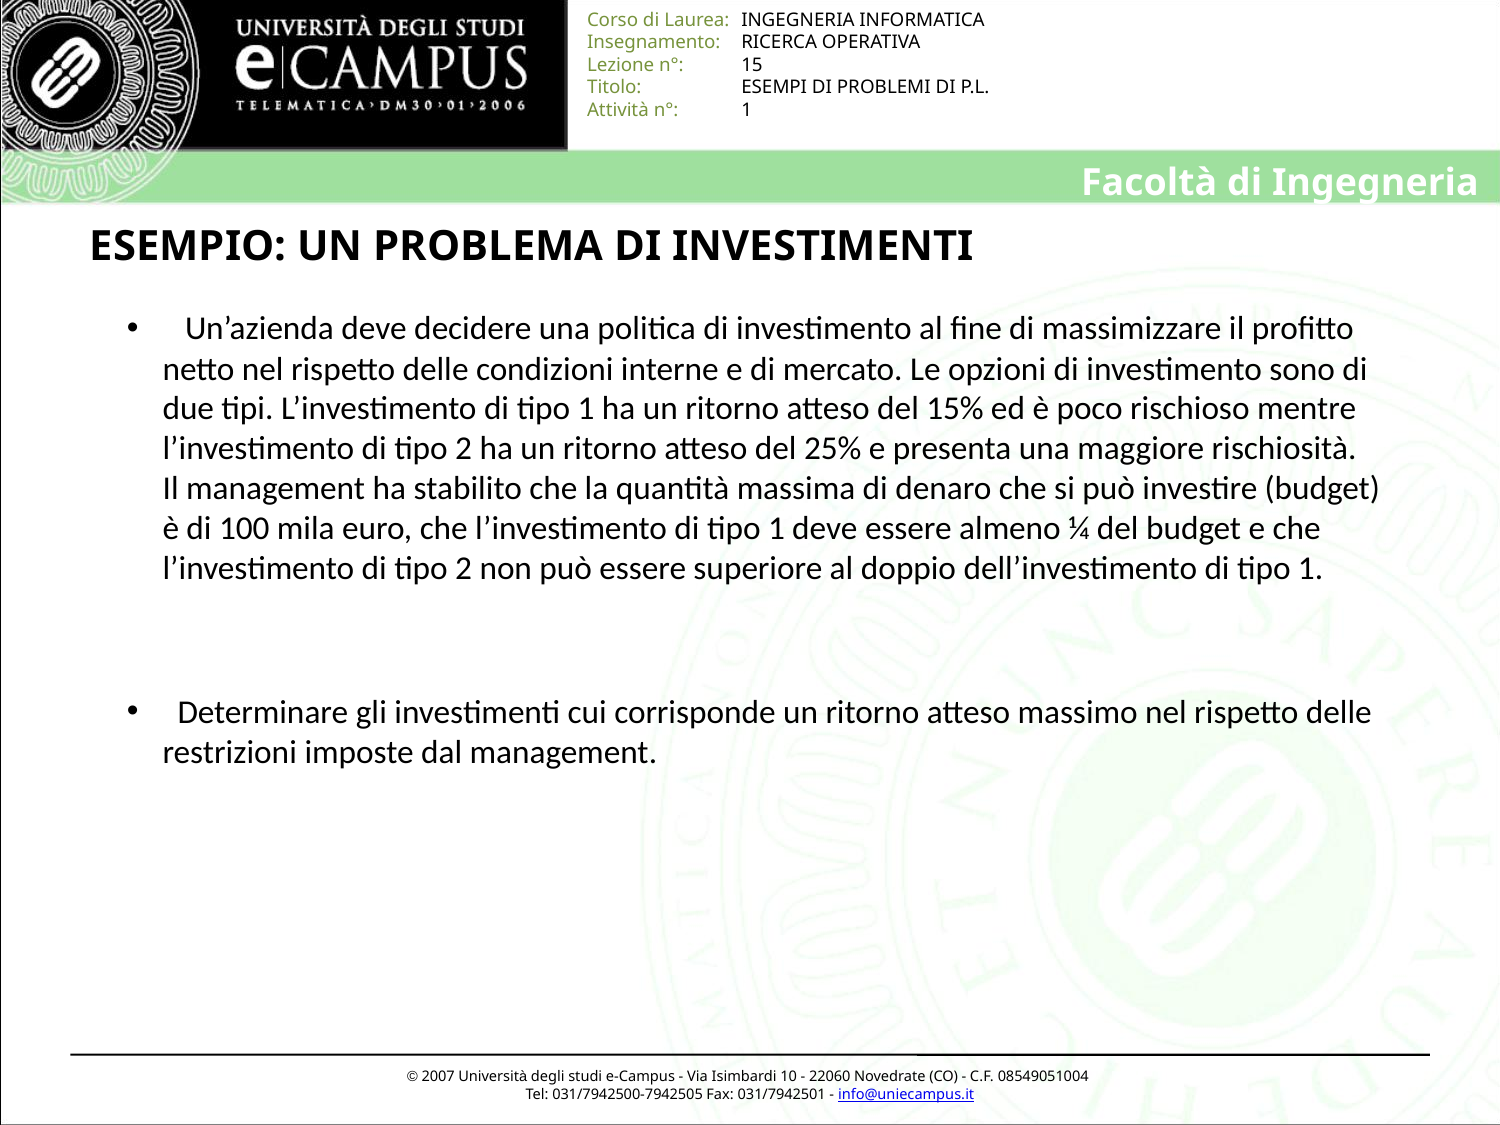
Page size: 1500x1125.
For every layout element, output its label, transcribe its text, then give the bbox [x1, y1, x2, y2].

title ESEMPIO: UN PROBLEMA DI INVESTIMENTI [74, 210, 1430, 282]
picture [0, 0, 1500, 1125]
text_box Un’azienda deve decidere una politica di investimento al fine di massimizzare il profitto netto nel rispetto delle condizioni interne e di mercato. Le opzioni di investimento sono di due tipi. L’investimento di tipo 1 ha un ritorno atteso del 15% ed è poco rischioso mentre l’investimento di tipo 2 ha un ritorno atteso del 25% e presenta una maggiore rischiosità. Il management ha stabilito che la quantità massima di denaro che si può investire (budget) è di 100 mila euro, che l’investimento di tipo 1 deve essere almeno ¼ del budget e che l’investimento di tipo 2 non può essere superiore al doppio dell’investimento di tipo 1. Determinare gli investimenti cui corrisponde un ritorno atteso massimo nel rispetto delle restrizioni imposte dal management. [76, 299, 1427, 1012]
